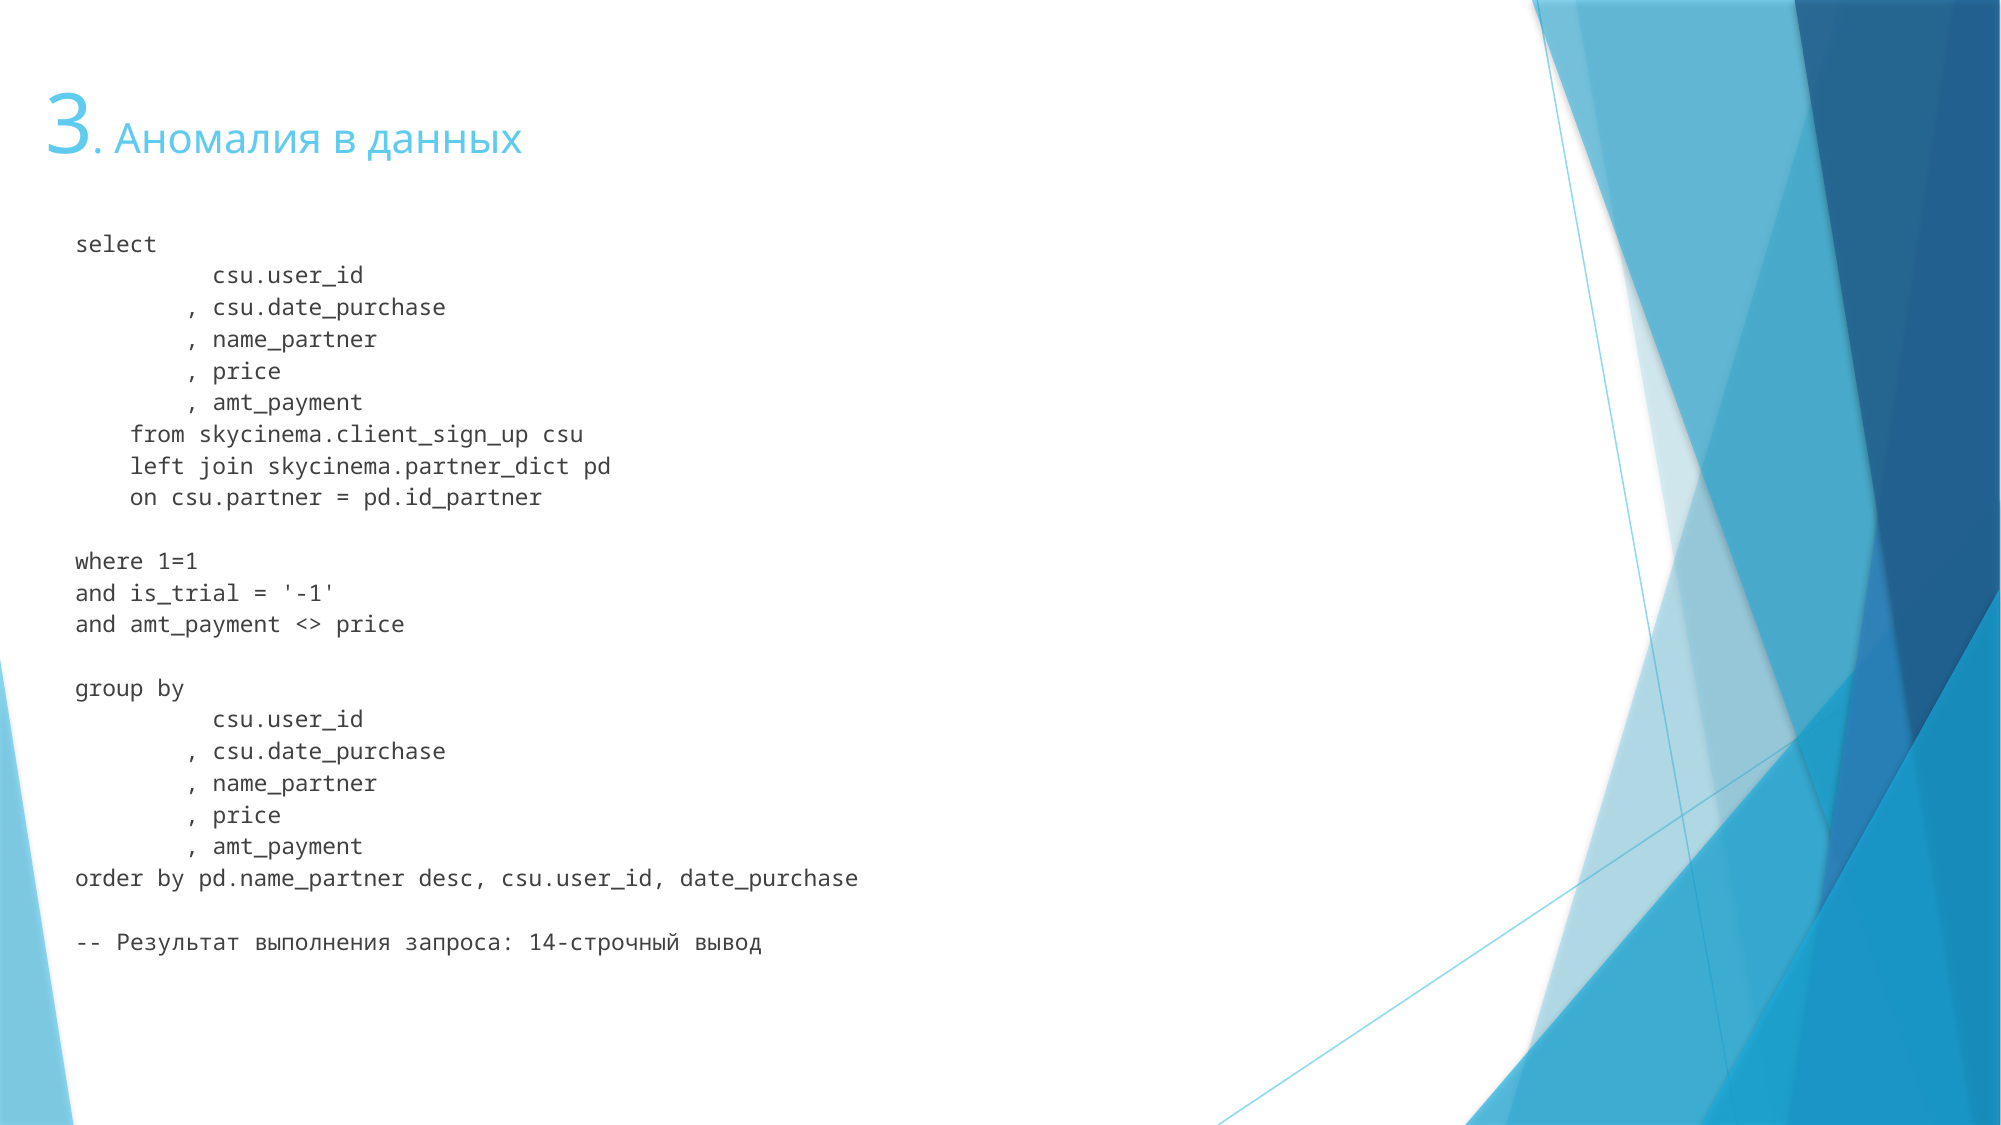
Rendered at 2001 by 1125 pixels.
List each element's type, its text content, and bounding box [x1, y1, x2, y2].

title 3. Аномалия в данных [30, 45, 1806, 196]
list select csu.user_id , csu.date_purchase , name_partner , price , amt_payment from skycinema.client_sign_up csu left join skycinema.partner_dict pd on csu.partner = pd.id_partner where 1=1 and is_trial = '-1' and amt_payment <> price group by csu.user_id , csu.date_purchase , name_partner , price , amt_payment order by pd.name_partner desc, csu.user_id, date_purchase -- Результат выполнения запроса: 14-строчный вывод [60, 221, 1884, 1091]
